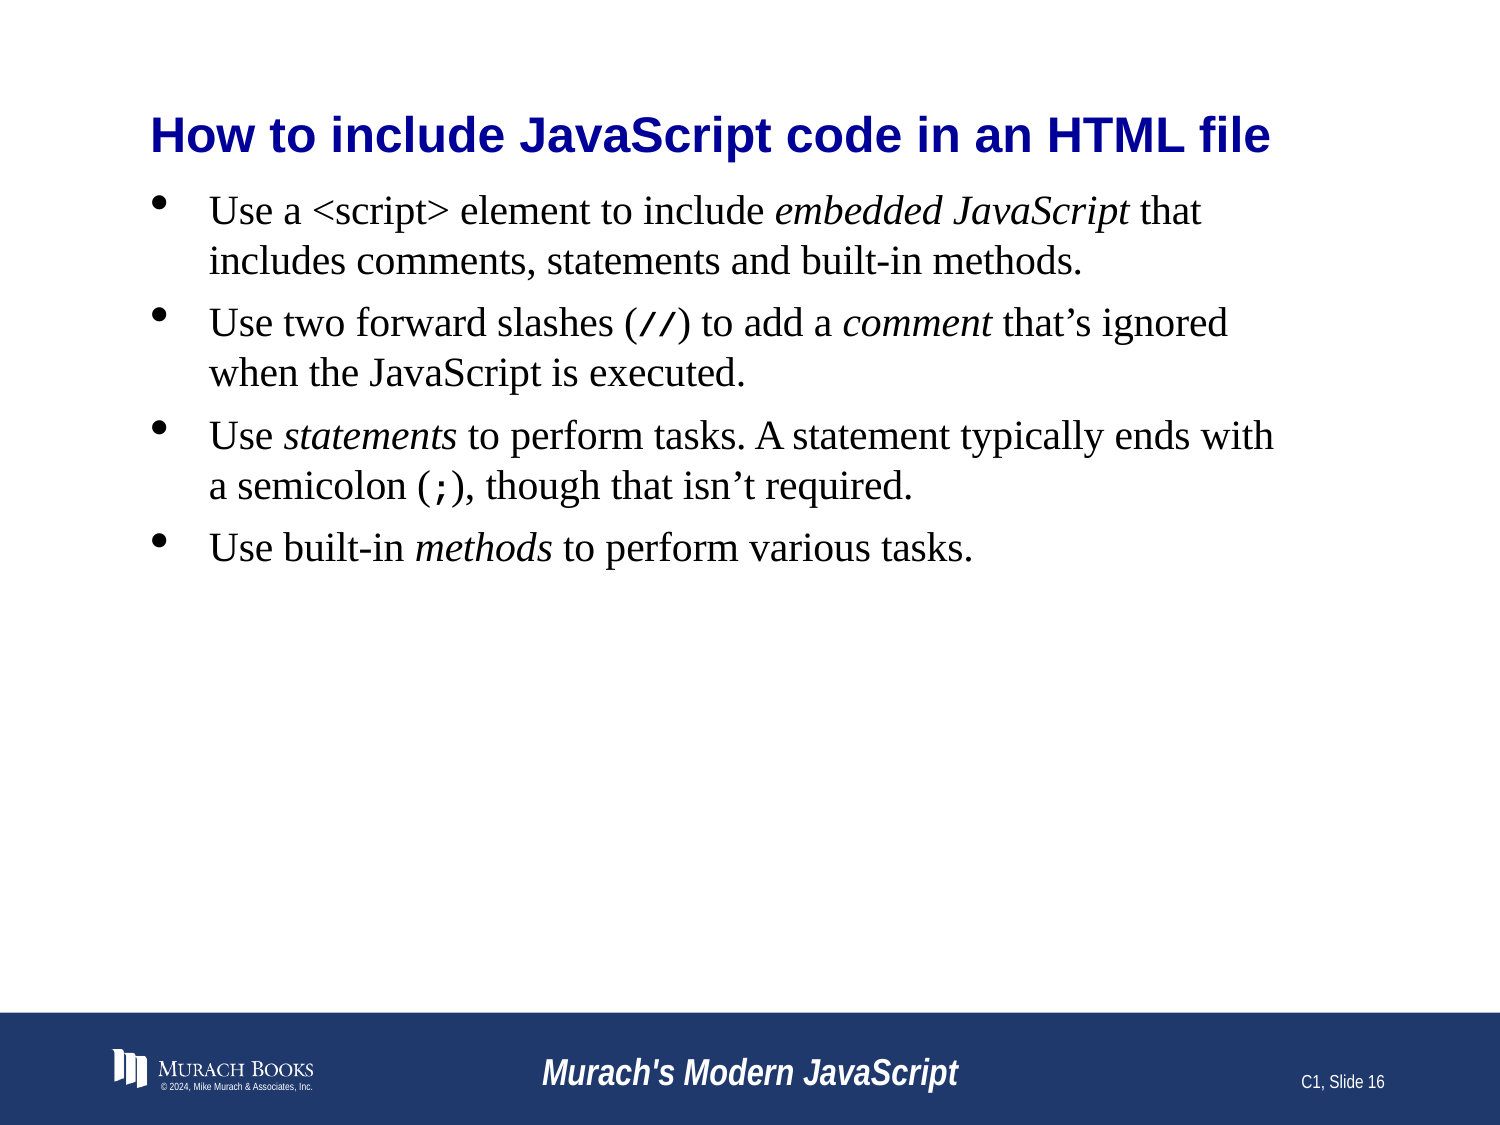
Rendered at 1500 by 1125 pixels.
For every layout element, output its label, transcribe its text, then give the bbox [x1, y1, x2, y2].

footer © 2024, Mike Murach & Associates, Inc. [12, 1025, 450, 1100]
list Use a <script> element to include embedded JavaScript that includes comments, statements and built-in methods. Use two forward slashes (//) to add a comment that’s ignored when the JavaScript is executed. Use statements to perform tasks. A statement typically ends with a semicolon (;), though that isn’t required. Use built-in methods to perform various tasks. [137, 174, 1350, 975]
slide_number Murach's Modern JavaScript [450, 1025, 1050, 1100]
title How to include JavaScript code in an HTML file [150, 102, 1350, 164]
slide_number C1, Slide 16 [1087, 1025, 1400, 1100]
